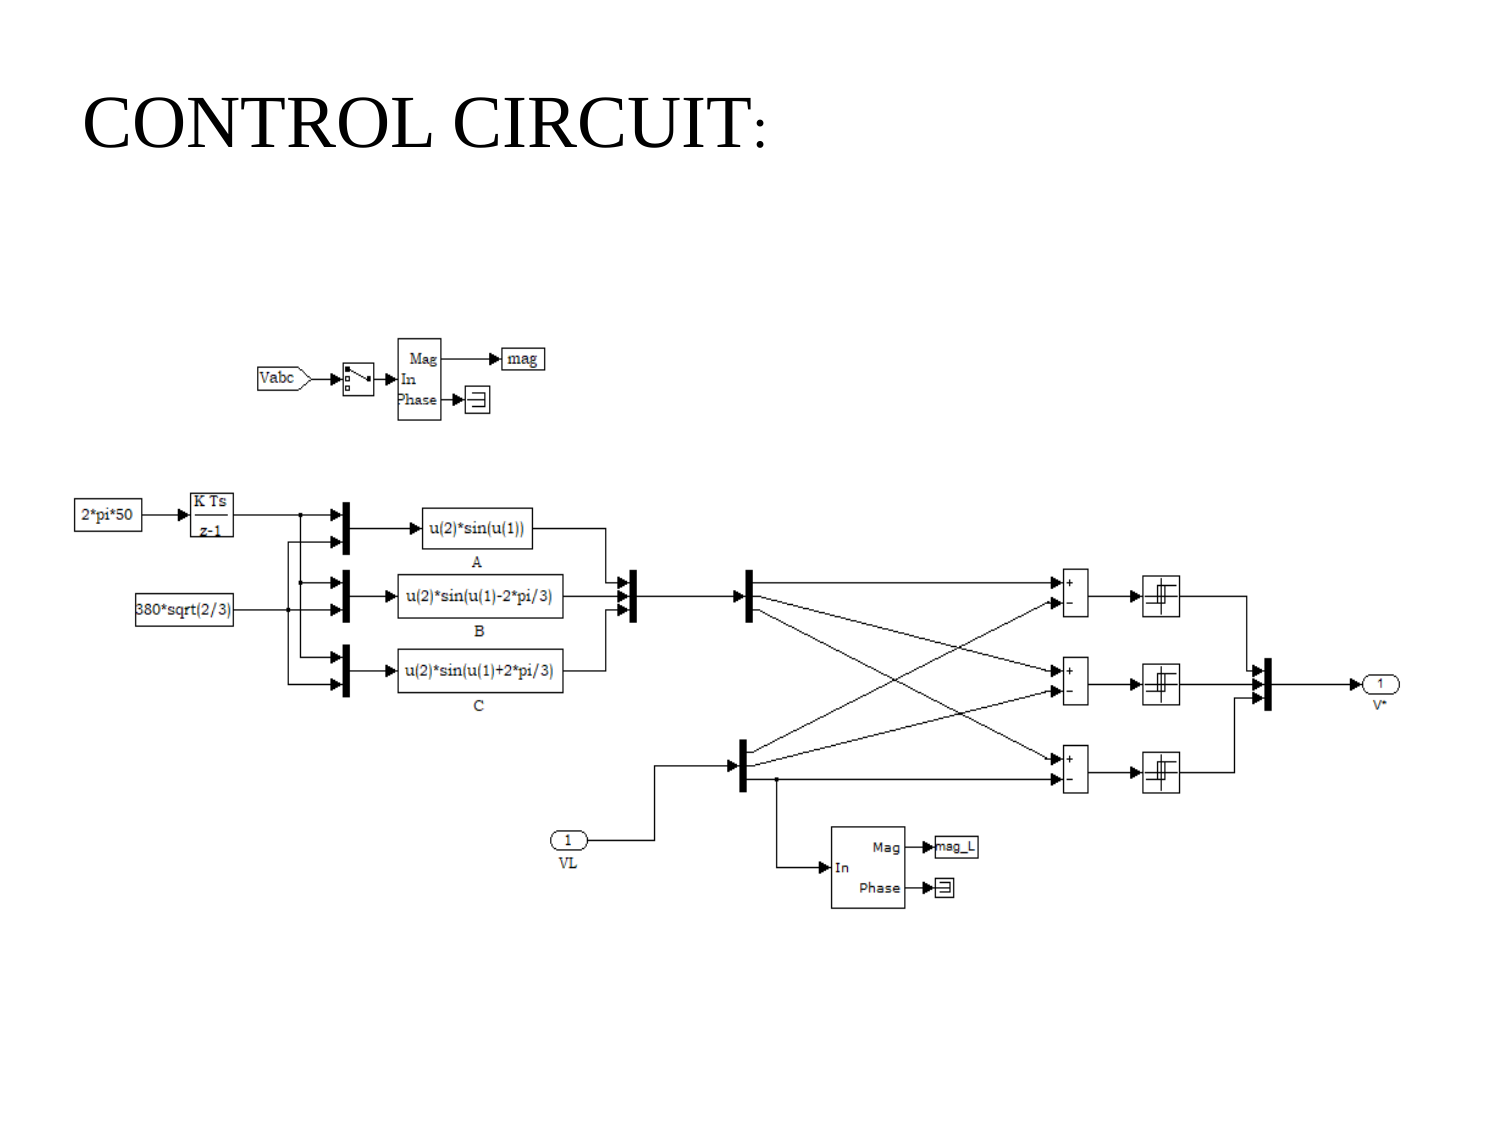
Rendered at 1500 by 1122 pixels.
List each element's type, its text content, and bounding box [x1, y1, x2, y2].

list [68, 326, 1422, 924]
title CONTROL CIRCUIT: [11, 0, 1398, 277]
